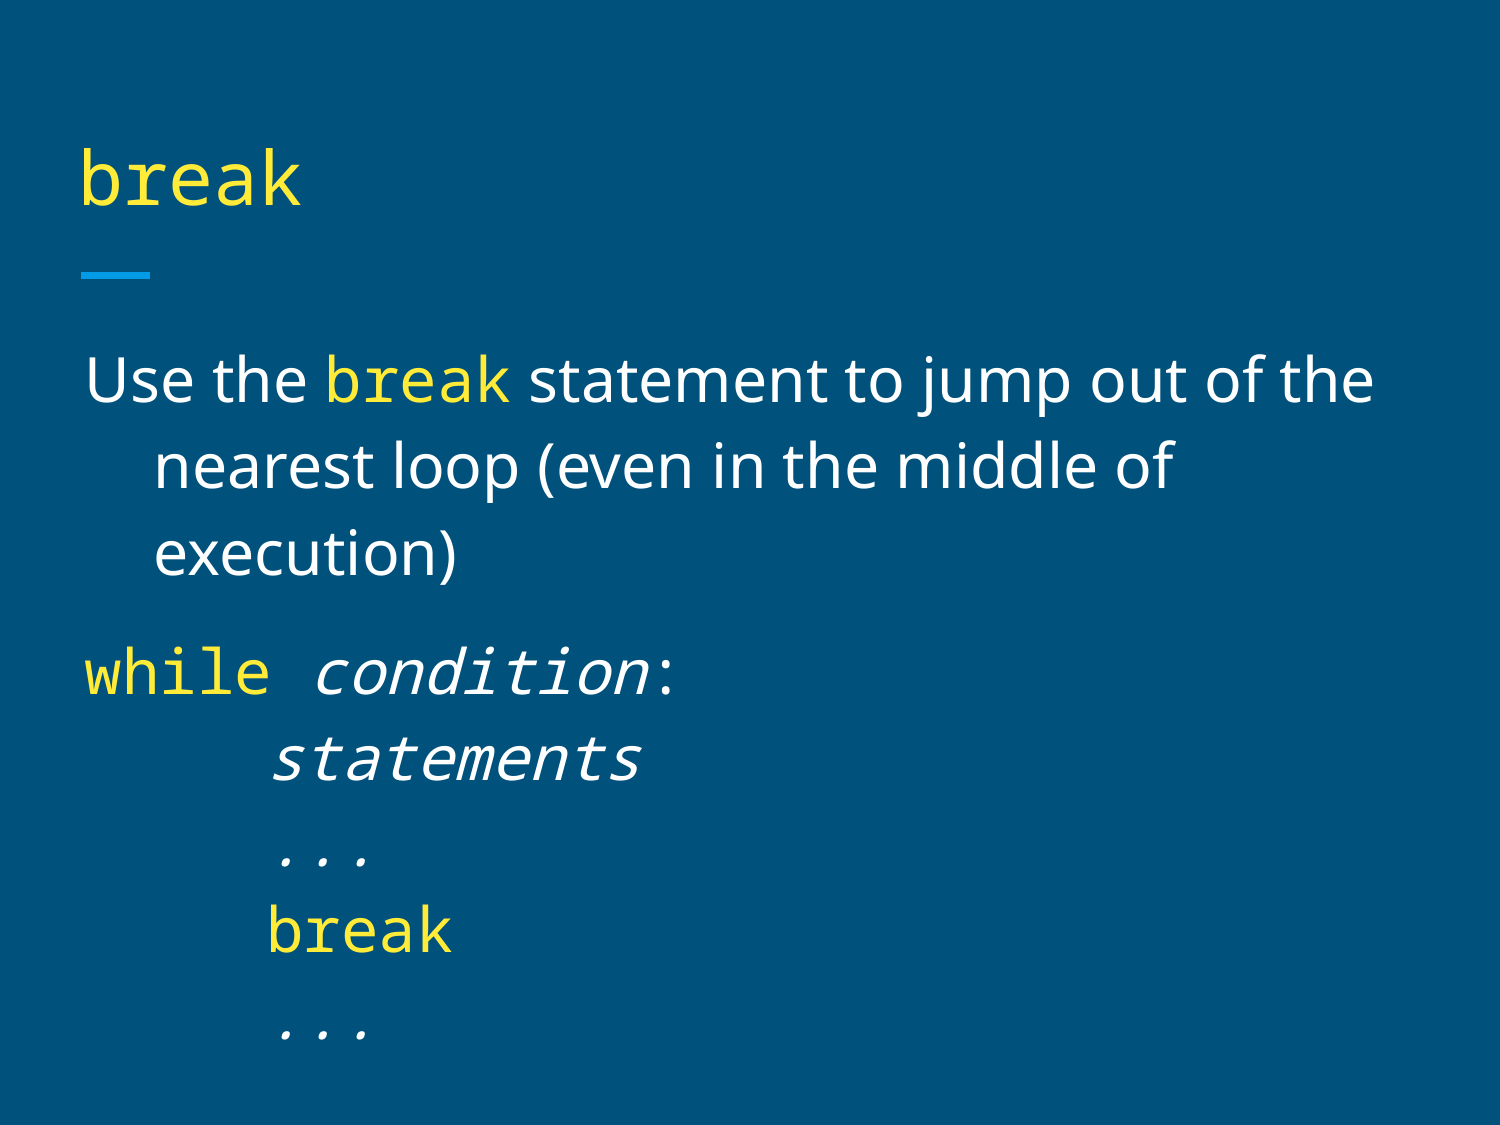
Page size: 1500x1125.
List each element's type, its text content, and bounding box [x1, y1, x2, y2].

list Use the break statement to jump out of the nearest loop (even in the middle of execution) while condition: statements ... break ... [63, 313, 1480, 1106]
title break [63, 100, 1437, 251]
